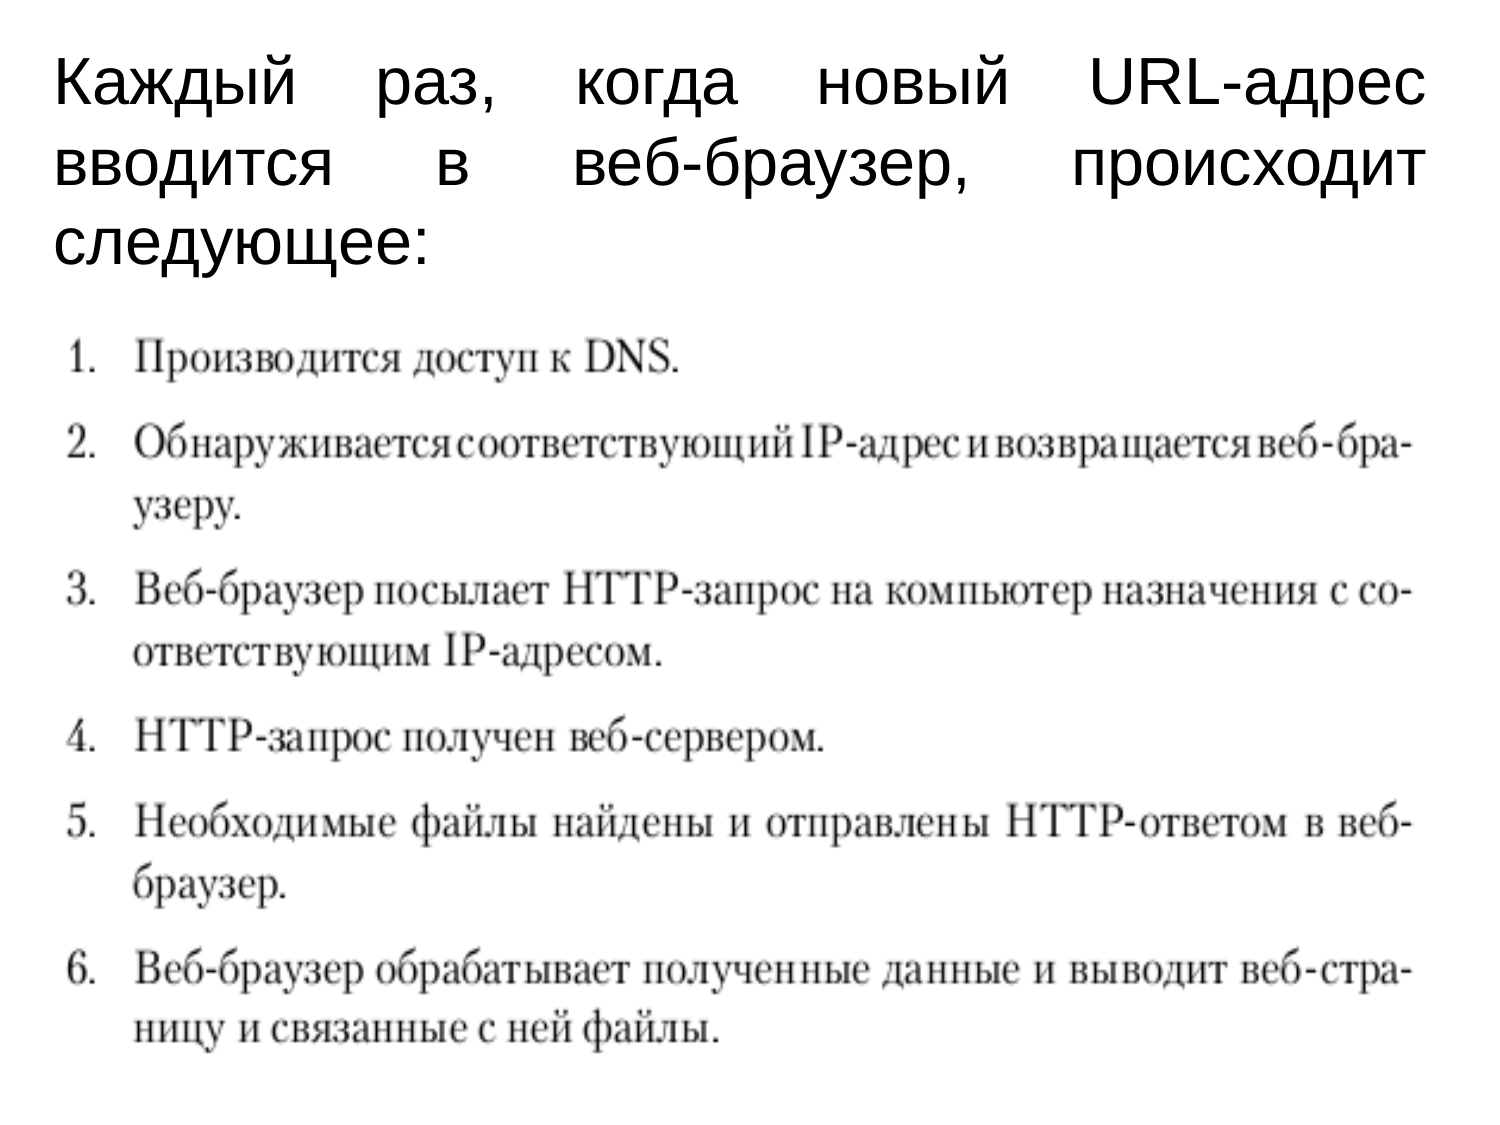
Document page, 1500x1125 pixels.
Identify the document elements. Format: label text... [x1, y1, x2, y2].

picture [38, 314, 1459, 1083]
text_box Каждый раз, когда новый URL-адрес вводится в веб-браузер, происходит следующее: [38, 30, 1444, 286]
